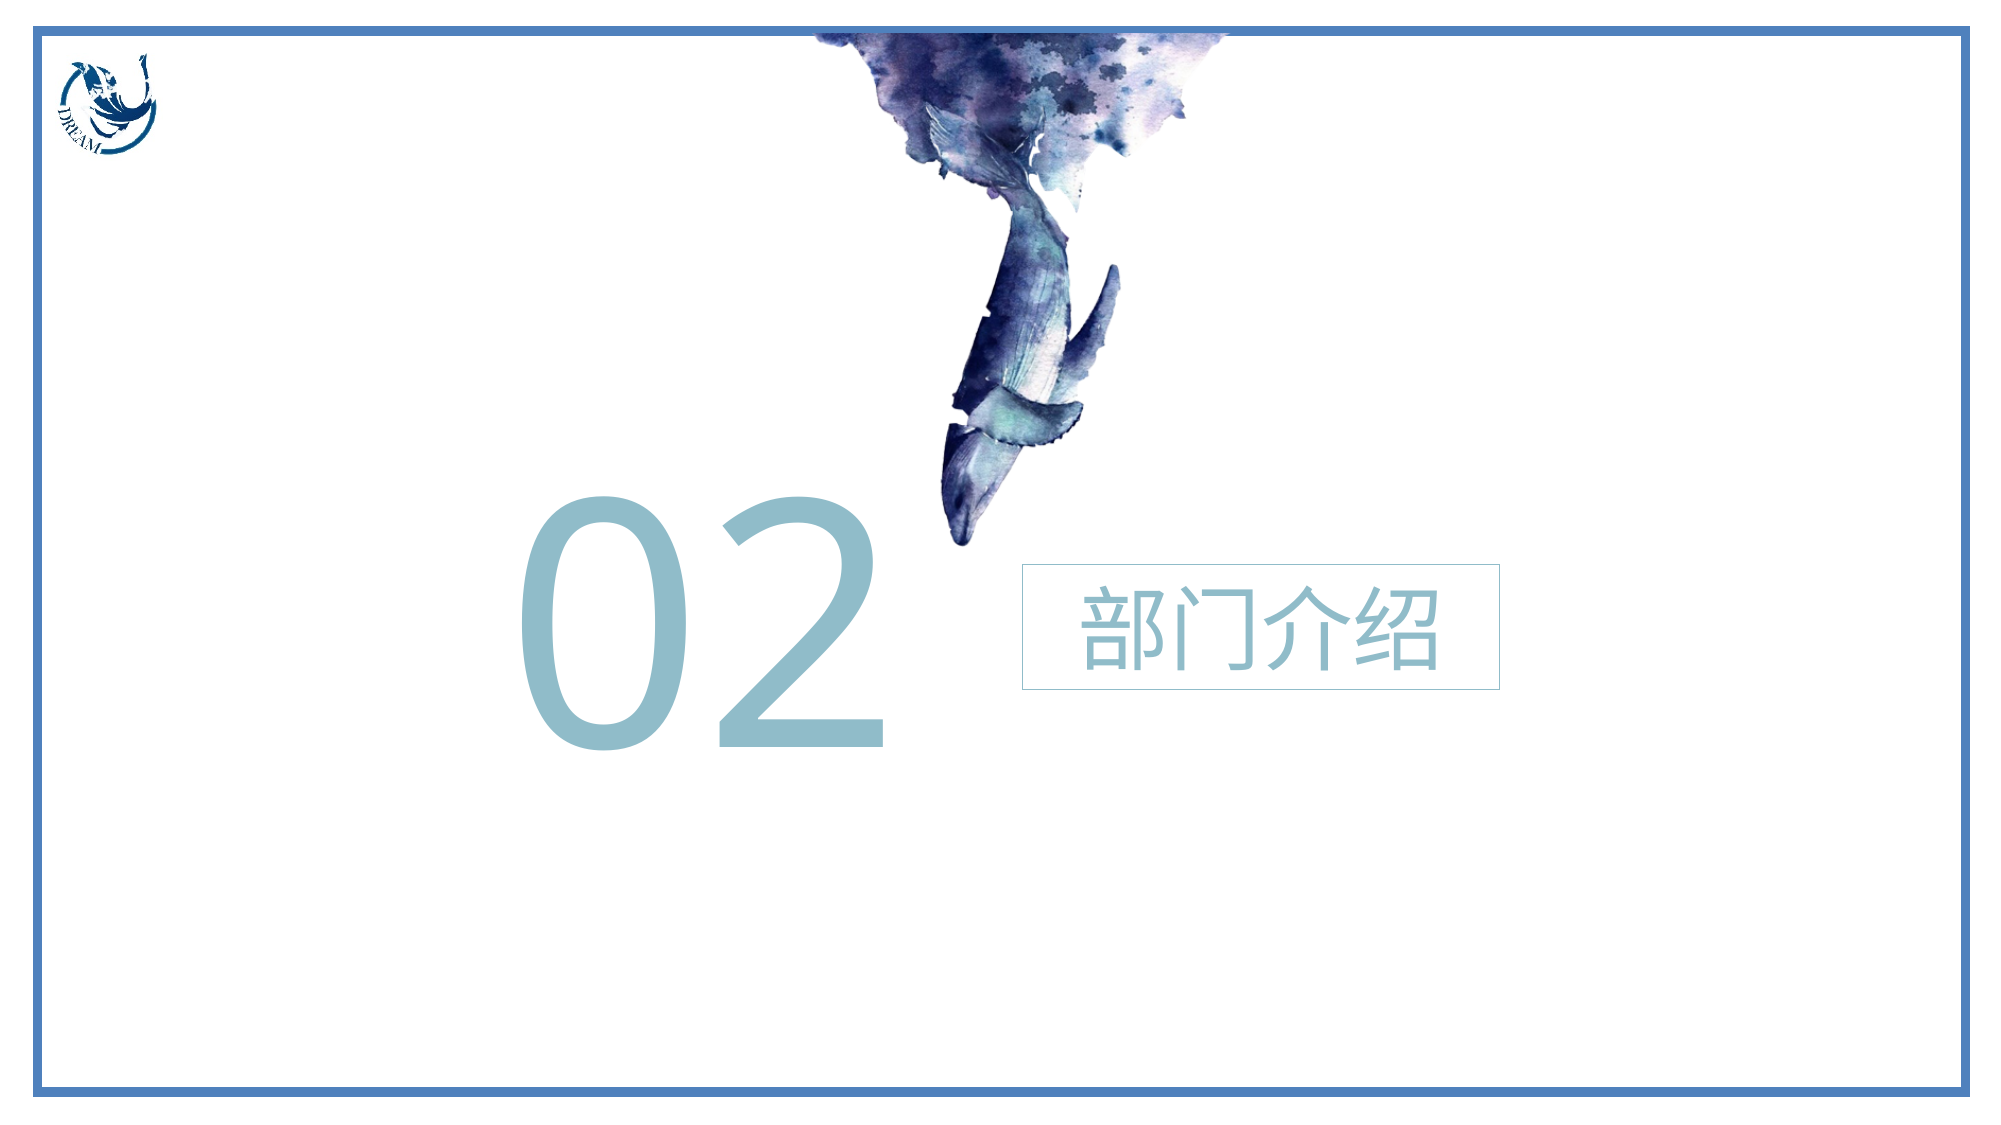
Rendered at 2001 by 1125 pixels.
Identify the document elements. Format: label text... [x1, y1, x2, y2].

text_box [36, 30, 1966, 1093]
text_box 02 [490, 394, 1023, 824]
picture [756, 32, 1289, 565]
picture [55, 53, 163, 161]
text_box 部门介绍 [1023, 564, 1500, 690]
